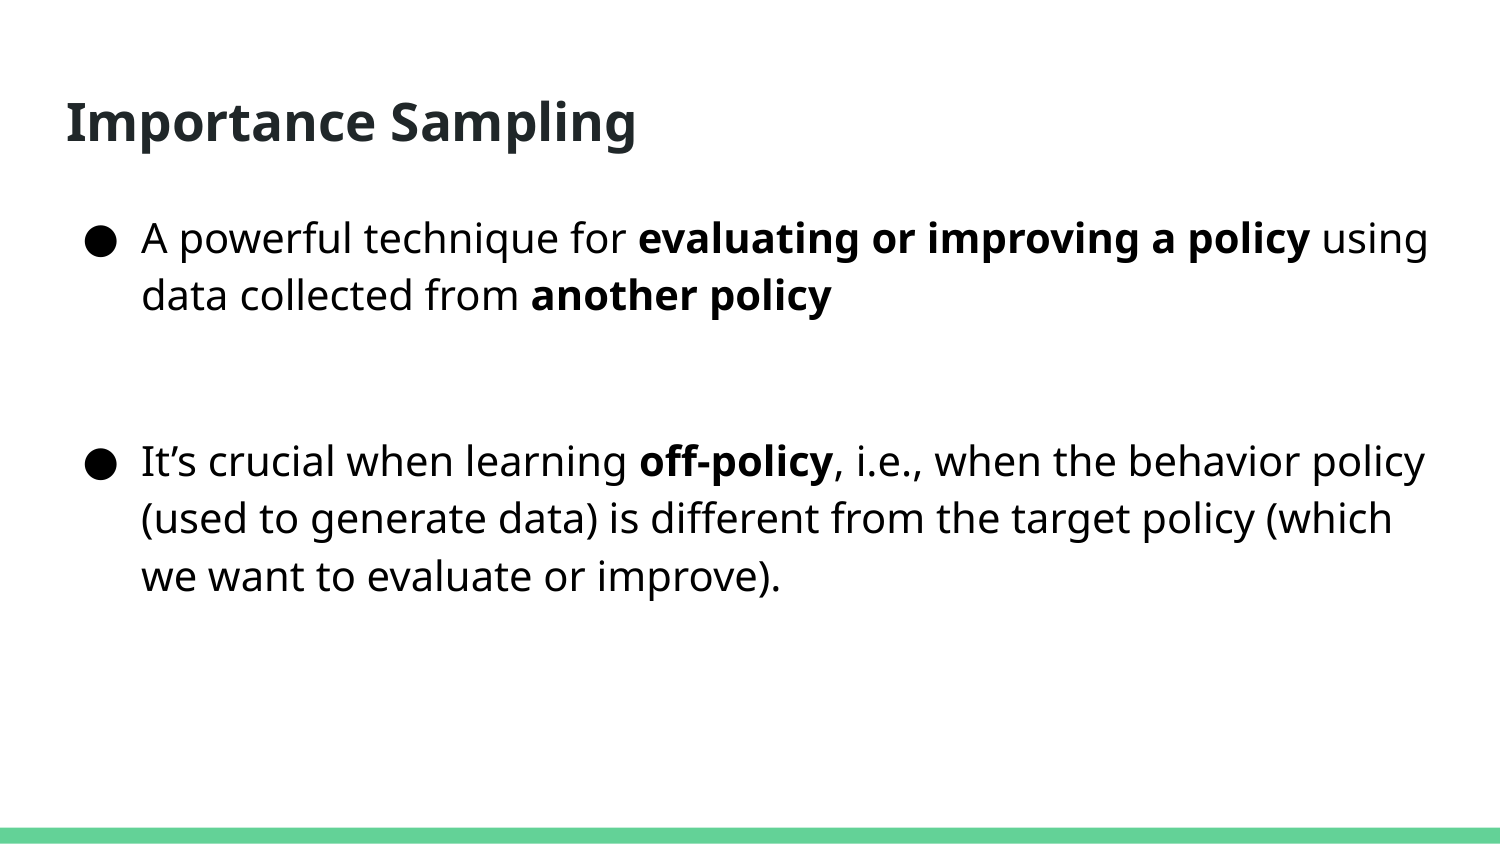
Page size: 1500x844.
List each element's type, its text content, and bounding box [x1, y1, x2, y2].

list A powerful technique for evaluating or improving a policy using data collected from another policy It’s crucial when learning off-policy, i.e., when the behavior policy (used to generate data) is different from the target policy (which we want to evaluate or improve). [51, 189, 1449, 750]
title Importance Sampling [51, 72, 1449, 167]
